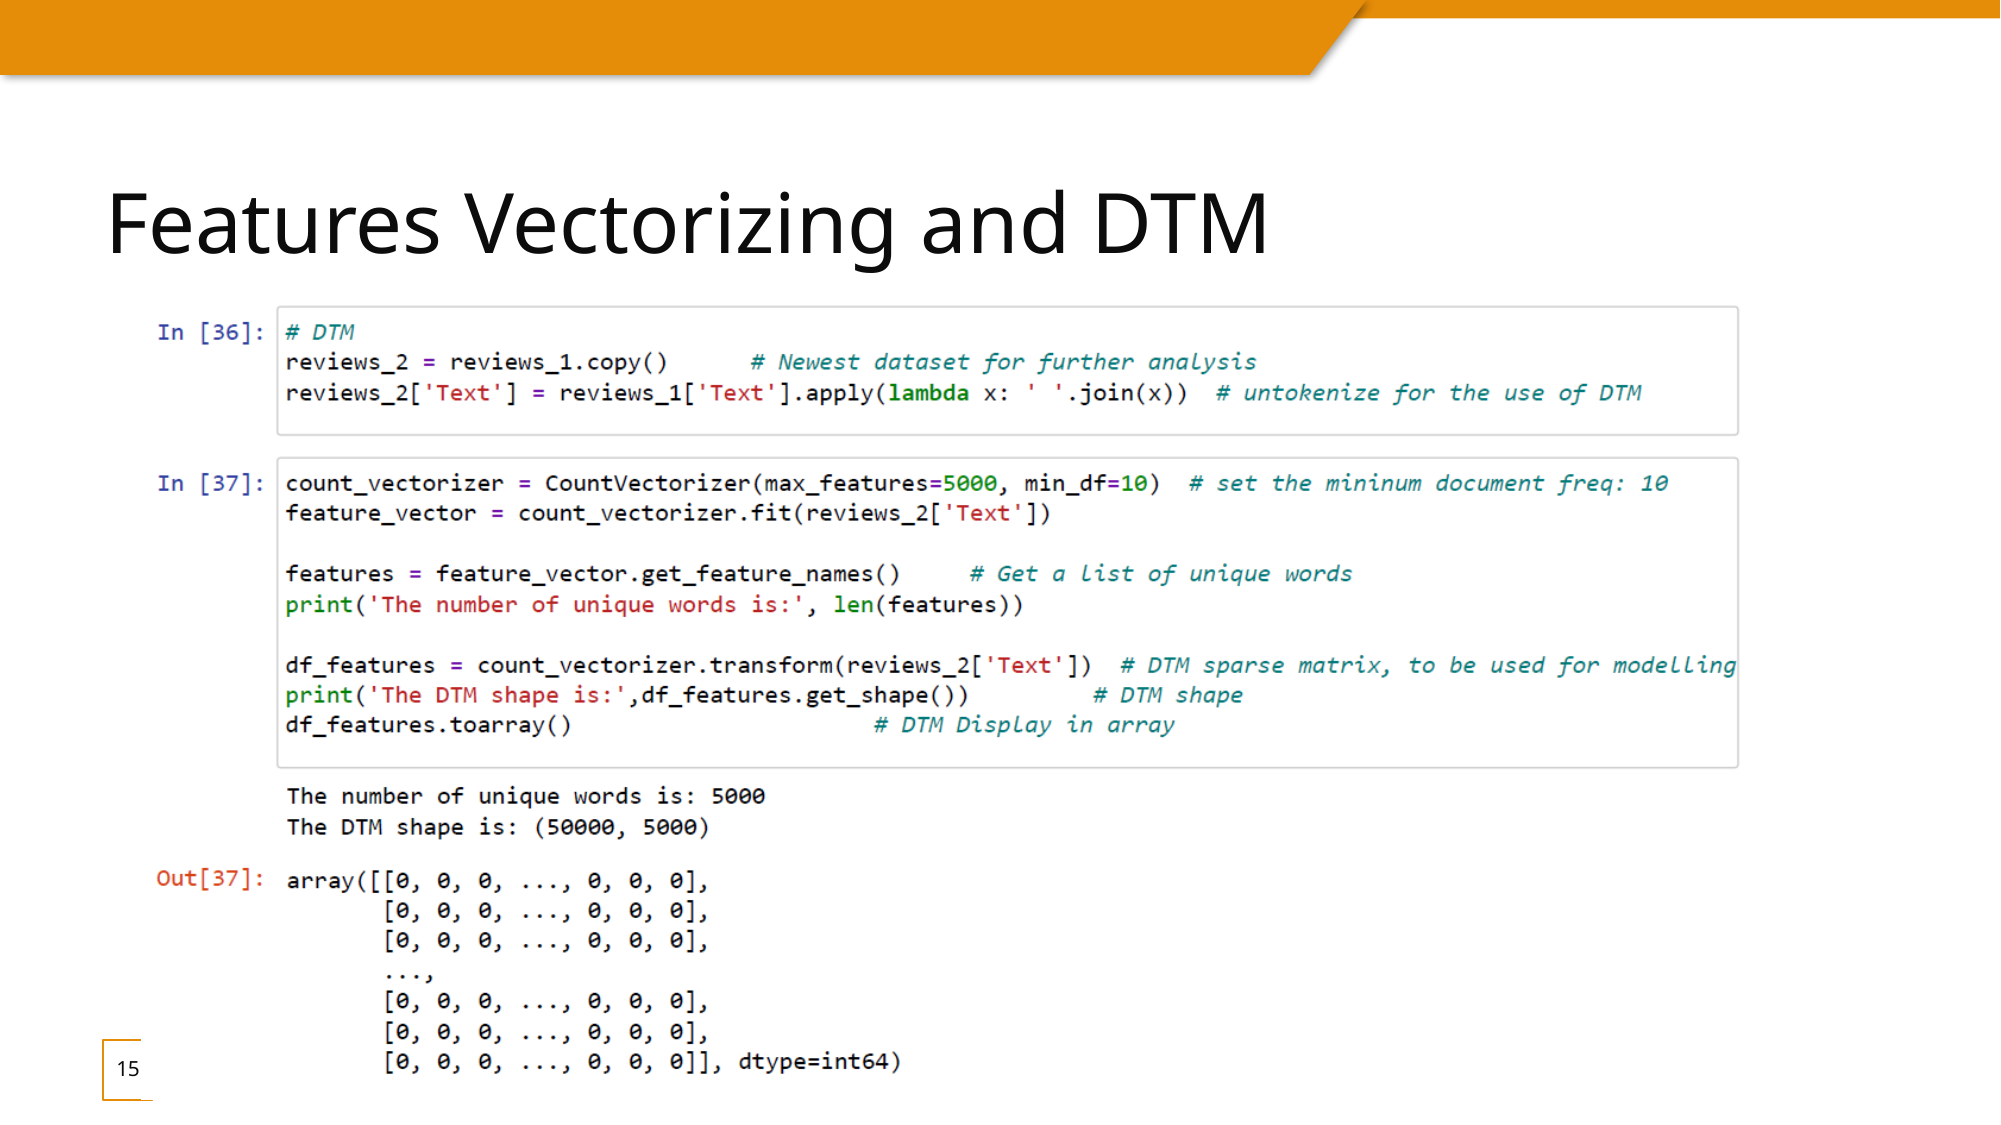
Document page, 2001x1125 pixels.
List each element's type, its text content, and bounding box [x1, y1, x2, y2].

title Features Vectorizing and DTM [90, 162, 1863, 279]
slide_number ‹#› [102, 1039, 135, 1101]
picture [140, 303, 1743, 1101]
